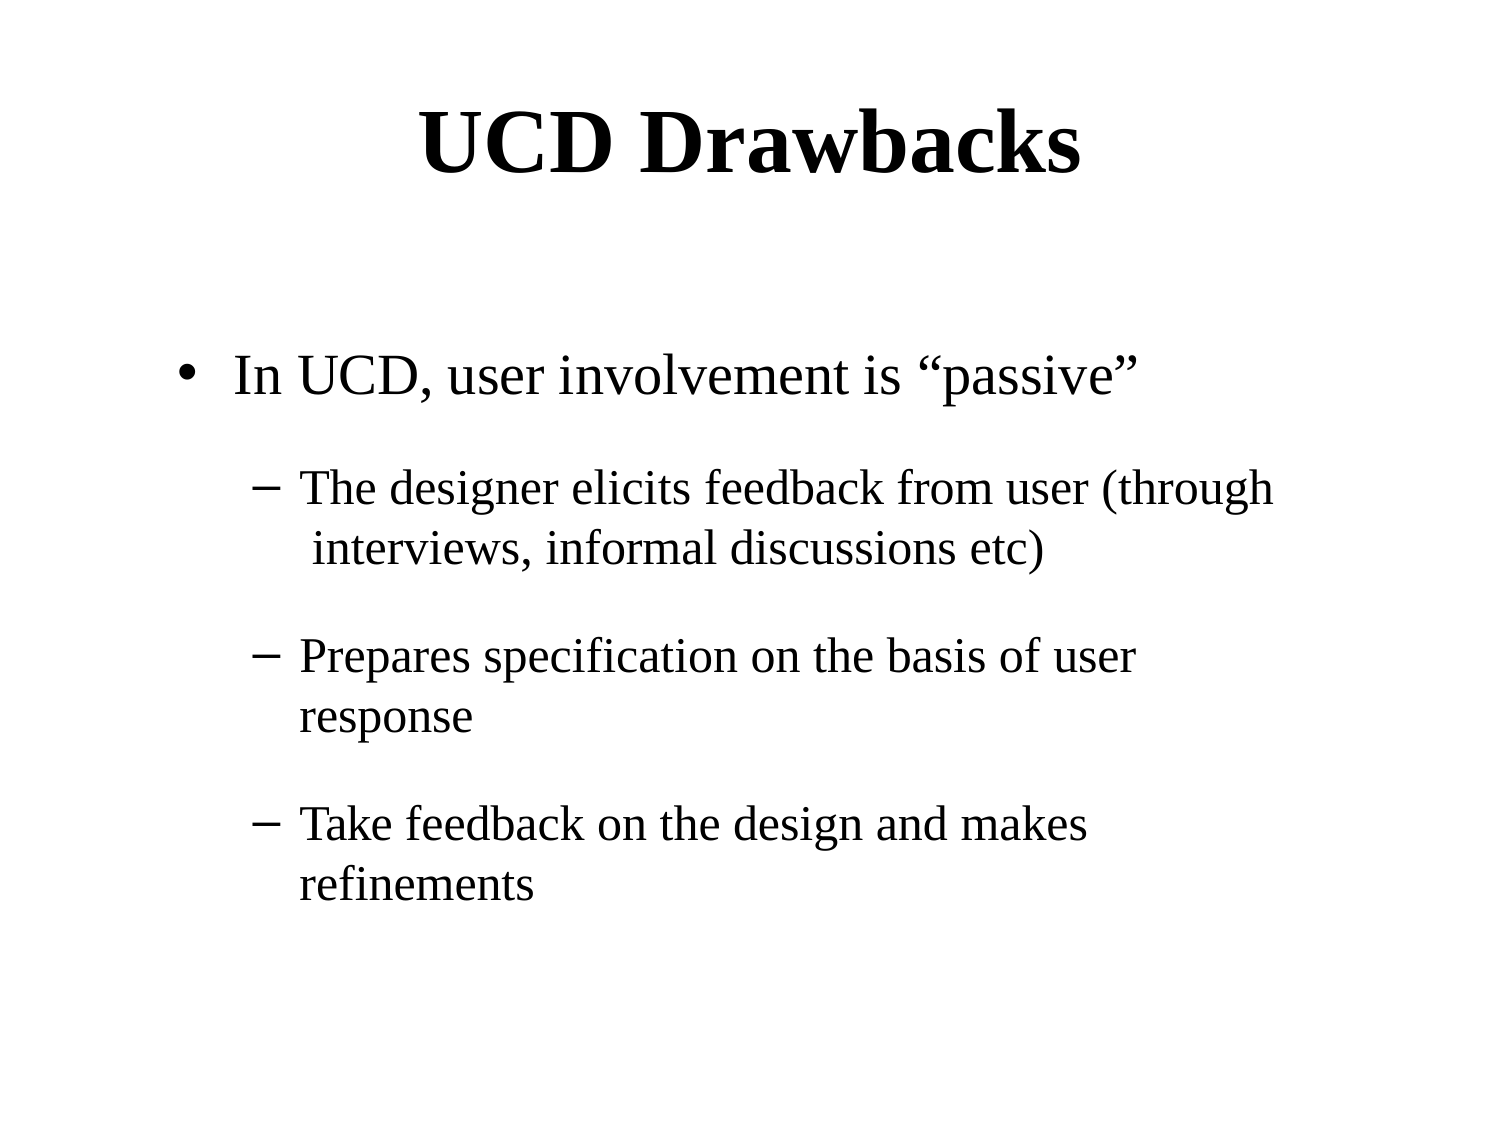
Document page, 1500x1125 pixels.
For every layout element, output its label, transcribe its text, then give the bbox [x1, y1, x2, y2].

text_box In UCD, user involvement is “passive” The designer elicits feedback from user (through interviews, informal discussions etc) Prepares specification on the basis of user response Take feedback on the design and makes refinements [175, 334, 1343, 911]
title UCD Drawbacks [415, 78, 1085, 269]
